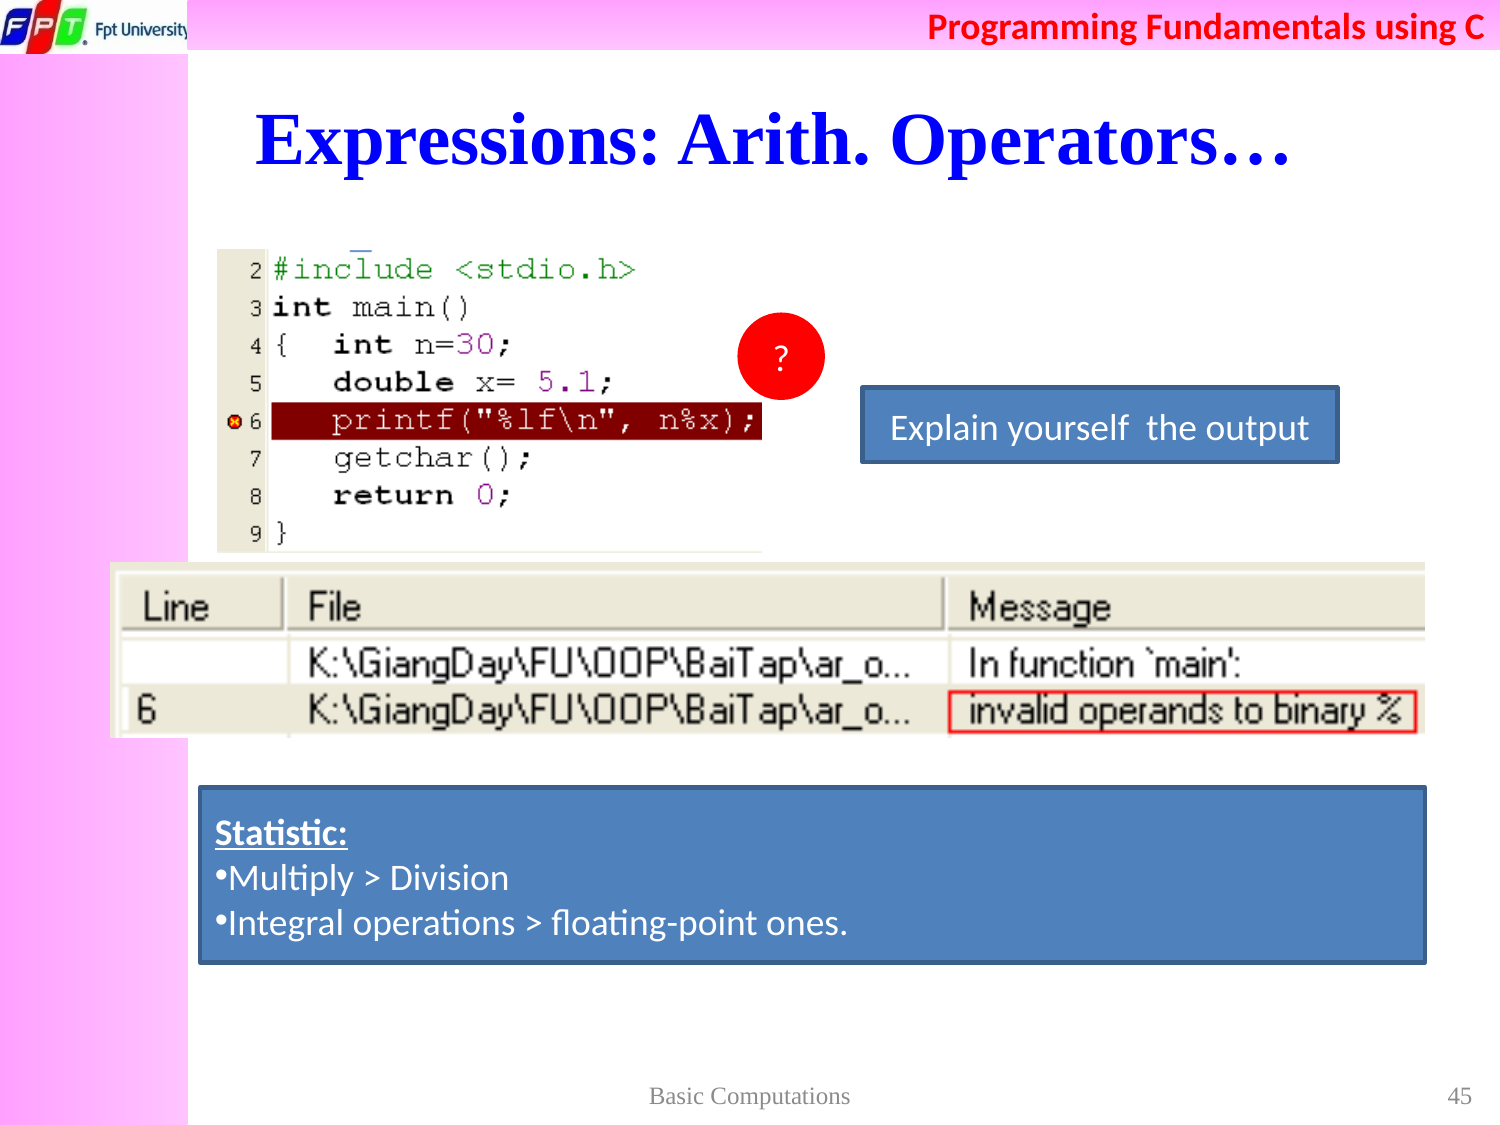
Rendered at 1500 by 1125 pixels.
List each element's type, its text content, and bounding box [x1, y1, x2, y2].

text_box Explain yourself the output [860, 385, 1340, 464]
picture [217, 249, 762, 554]
footer Basic Computations [512, 1074, 988, 1116]
slide_number 45 [1137, 1074, 1488, 1116]
text_box ? [767, 310, 828, 403]
picture [110, 562, 1426, 738]
text_box Statistic: Multiply > Division Integral operations > floating-point ones. [198, 785, 1427, 965]
title Expressions: Arith. Operators… [125, 45, 1425, 225]
picture [0, 0, 188, 54]
